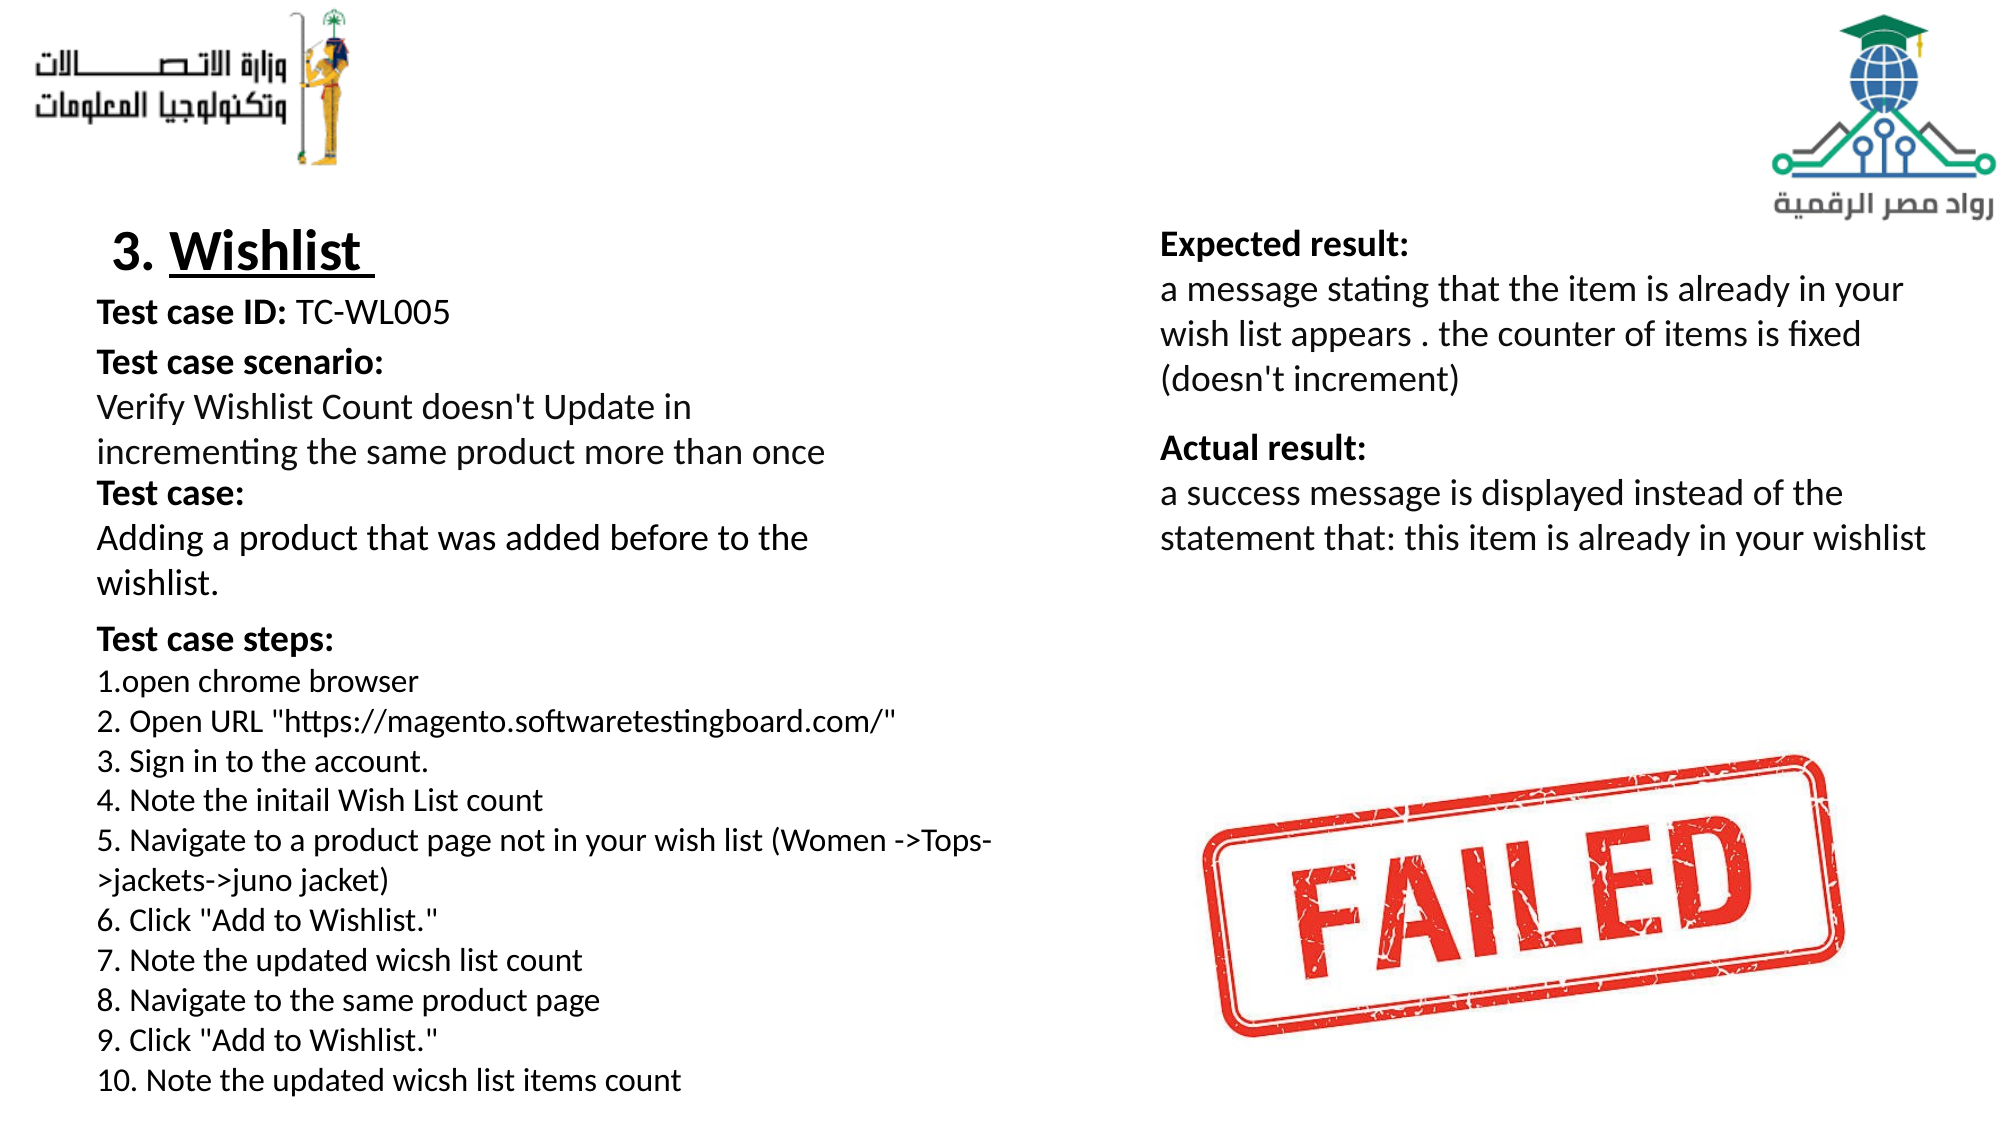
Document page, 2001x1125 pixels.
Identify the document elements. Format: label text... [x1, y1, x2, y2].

text_box Test case scenario: Verify Wishlist Count doesn't Update in incrementing the same product more than once [81, 329, 908, 460]
text_box Expected result: a message stating that the item is already in your wish list appears . the counter of items is fixed (doesn't increment) [1145, 211, 1943, 407]
text_box Test case: Adding a product that was added before to the wishlist. [81, 460, 908, 606]
text_box Actual result: a success message is displayed instead of the statement that: this item is already in your wishlist [1145, 415, 1943, 566]
picture [0, 3, 381, 185]
text_box Test case steps: 1.open chrome browser 2. Open URL "https://magento.softwaretestingboard.com/" 3. Sign in to the account. 4. Note the initail Wish List count 5. Navigate to a product page not in your wish list (Women ->Tops->jackets->juno jacket) 6. Click "Add to Wishlist." 7. Note the updated wicsh list count 8. Navigate to the same product page 9. Click "Add to Wishlist." 10. Note the updated wicsh list items count [81, 606, 1027, 1106]
picture [1178, 723, 1870, 1069]
picture [1764, 9, 2000, 226]
text_box 3. Wishlist [95, 169, 437, 279]
text_box Test case ID: TC-WL005 [81, 279, 1082, 340]
